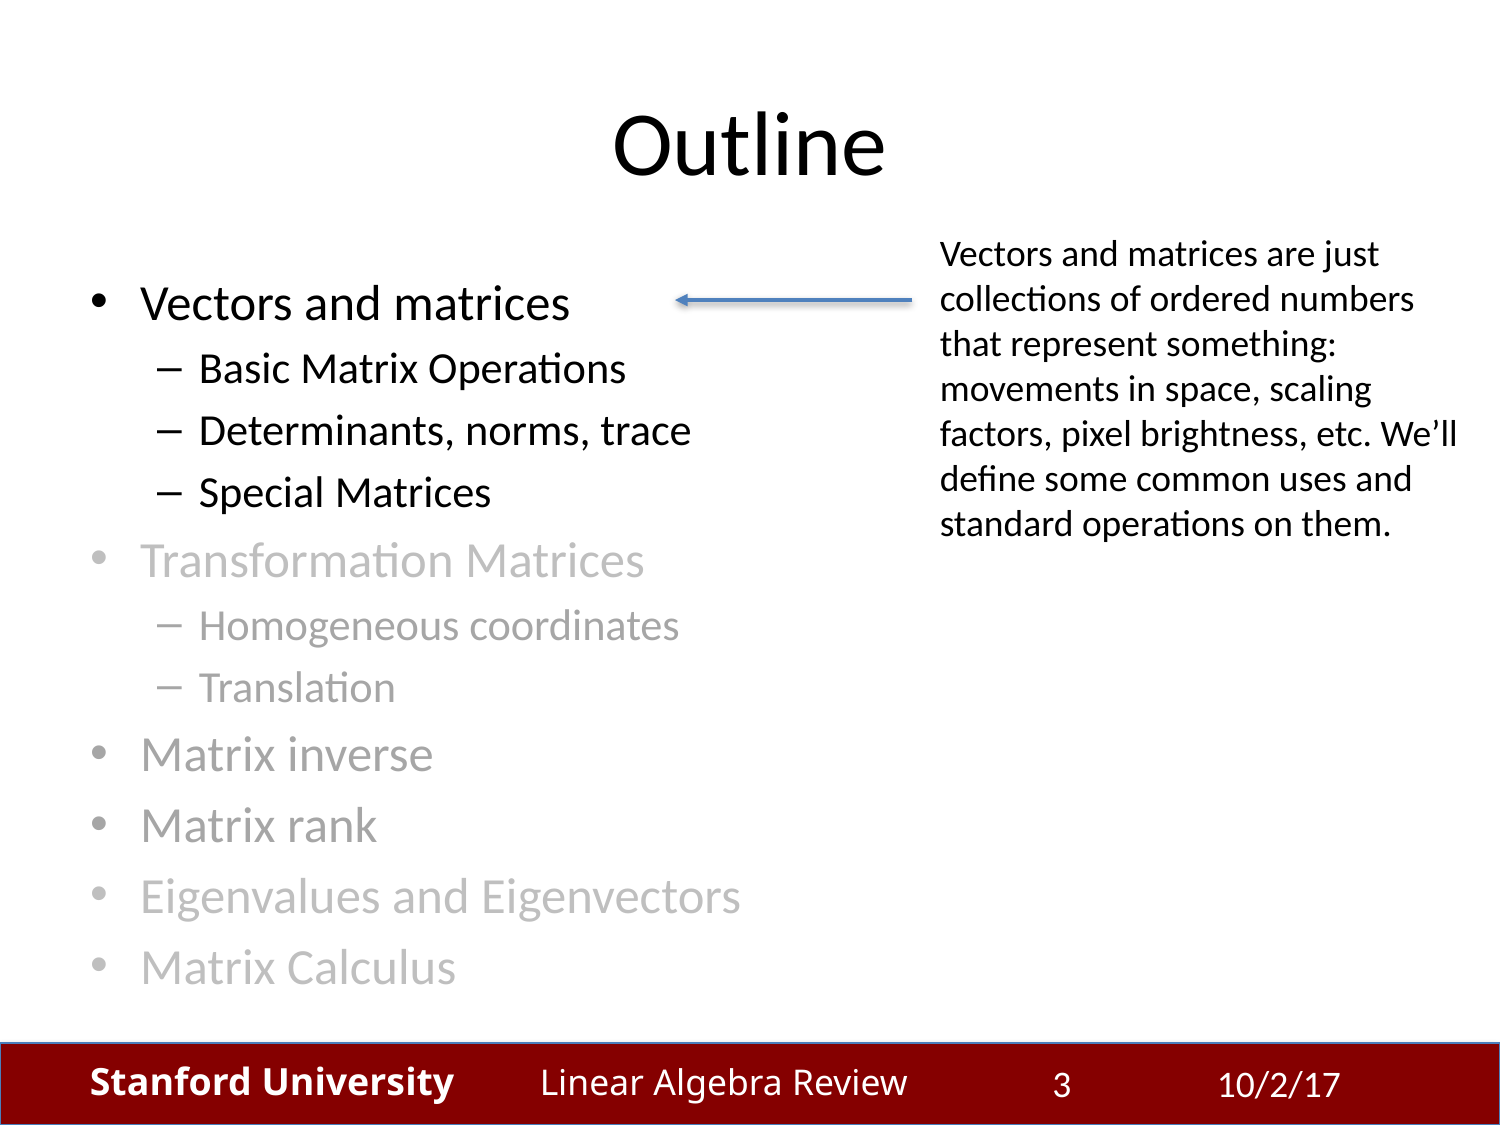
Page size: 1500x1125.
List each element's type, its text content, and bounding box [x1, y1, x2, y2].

title Outline [75, 45, 1425, 233]
list Vectors and matrices Basic Matrix Operations Determinants, norms, trace Special Matrices Transformation Matrices Homogeneous coordinates Translation Matrix inverse Matrix rank Eigenvalues and Eigenvectors Matrix Calculus [75, 262, 1425, 1005]
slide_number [1203, 1052, 1463, 1113]
slide_number 3 [1037, 1052, 1203, 1113]
text_box Vectors and matrices are just collections of ordered numbers that represent something: movements in space, scaling factors, pixel brightness, etc. We’ll define some common uses and standard operations on them. [924, 221, 1500, 552]
